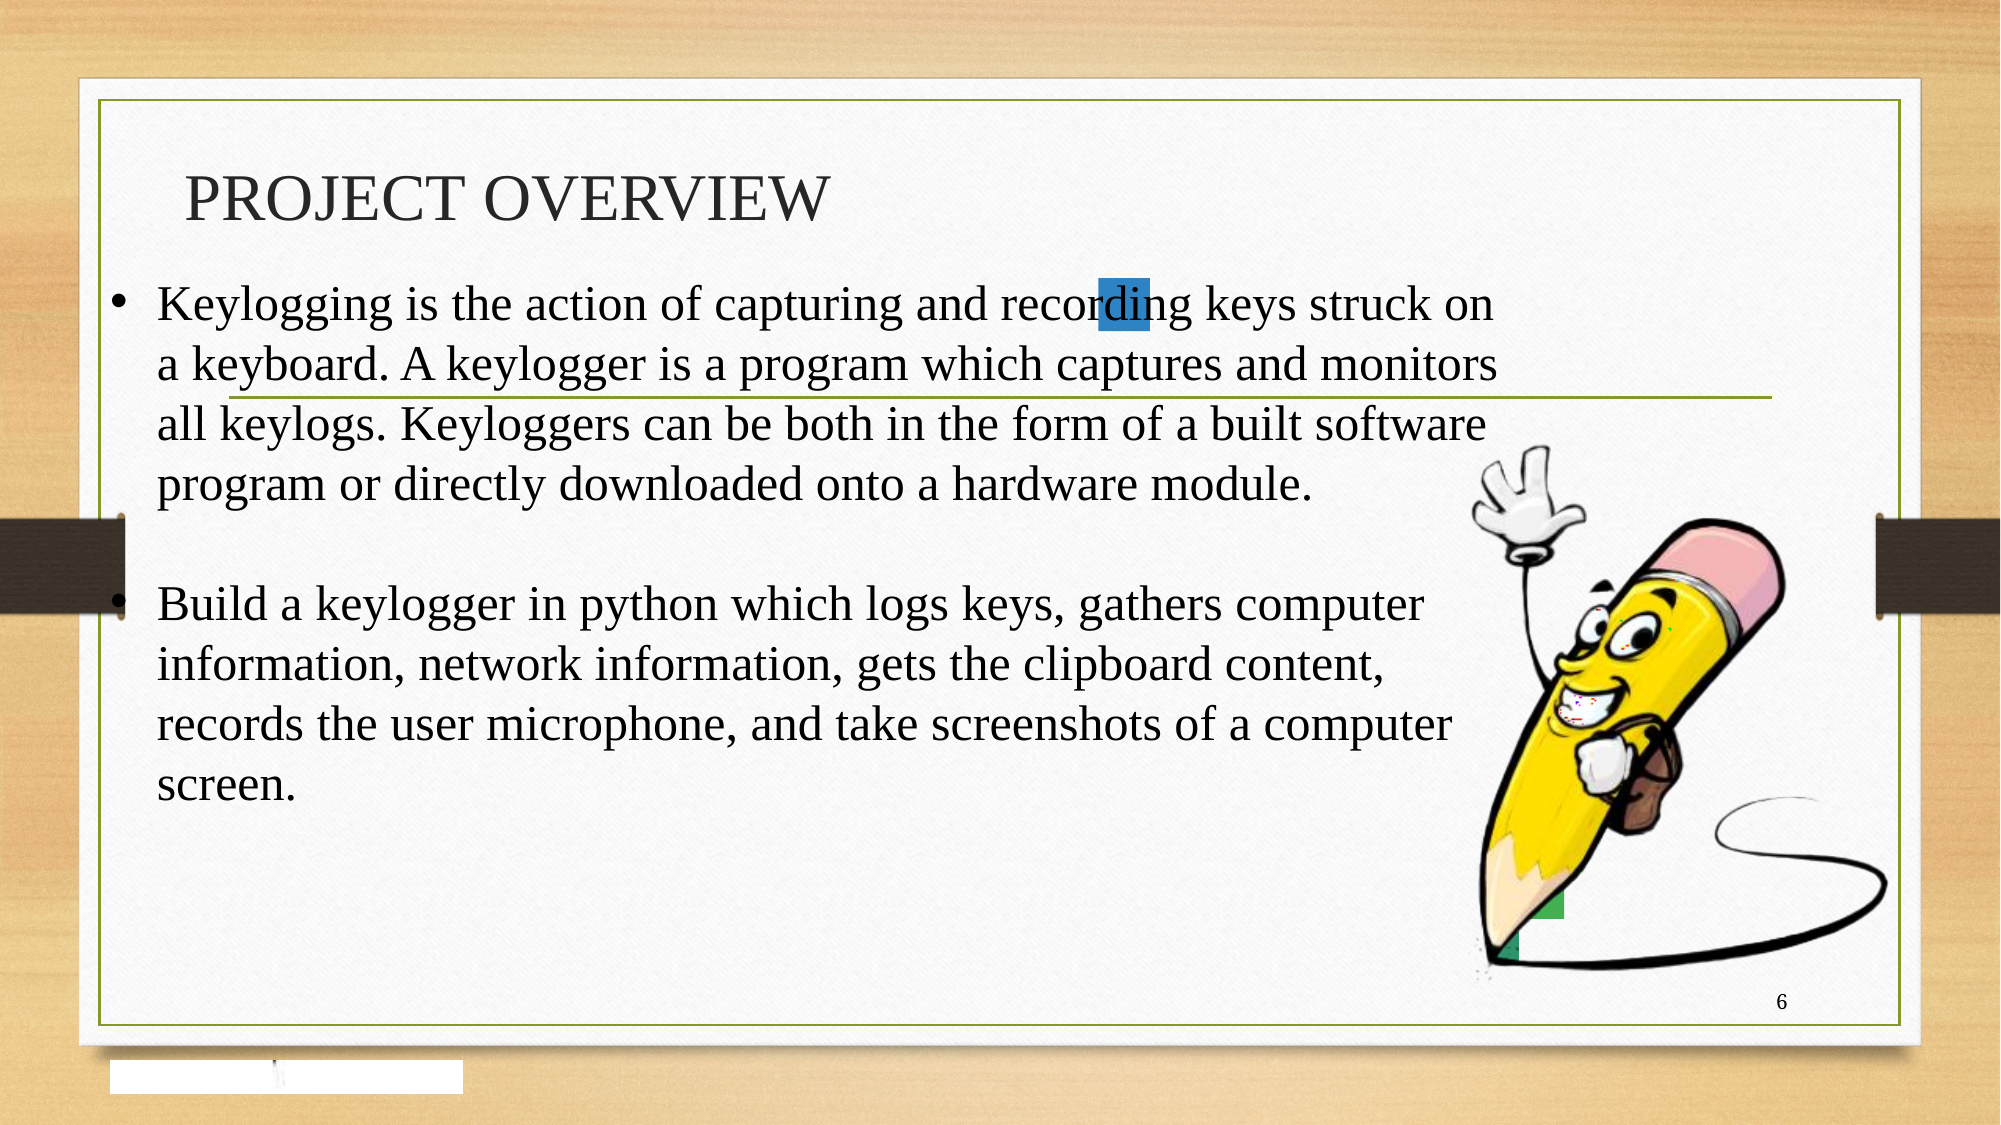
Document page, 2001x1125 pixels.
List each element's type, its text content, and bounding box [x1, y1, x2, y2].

slide_number 6 [1698, 1024, 1788, 1125]
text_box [1374, 398, 1955, 1024]
title PROJECT OVERVIEW [75, 97, 939, 288]
picture [0, 0, 2001, 1125]
picture [939, 101, 1898, 398]
text_box Keylogging is the action of capturing and recording keys struck on a keyboard. A keylogger is a program which captures and monitors all keylogs. Keyloggers can be both in the form of a built software program or directly downloaded onto a hardware module. Build a keylogger in python which logs keys, gathers computer information, network information, gets the clipboard content, records the user microphone, and take screenshots of a computer screen. [95, 262, 1520, 1047]
